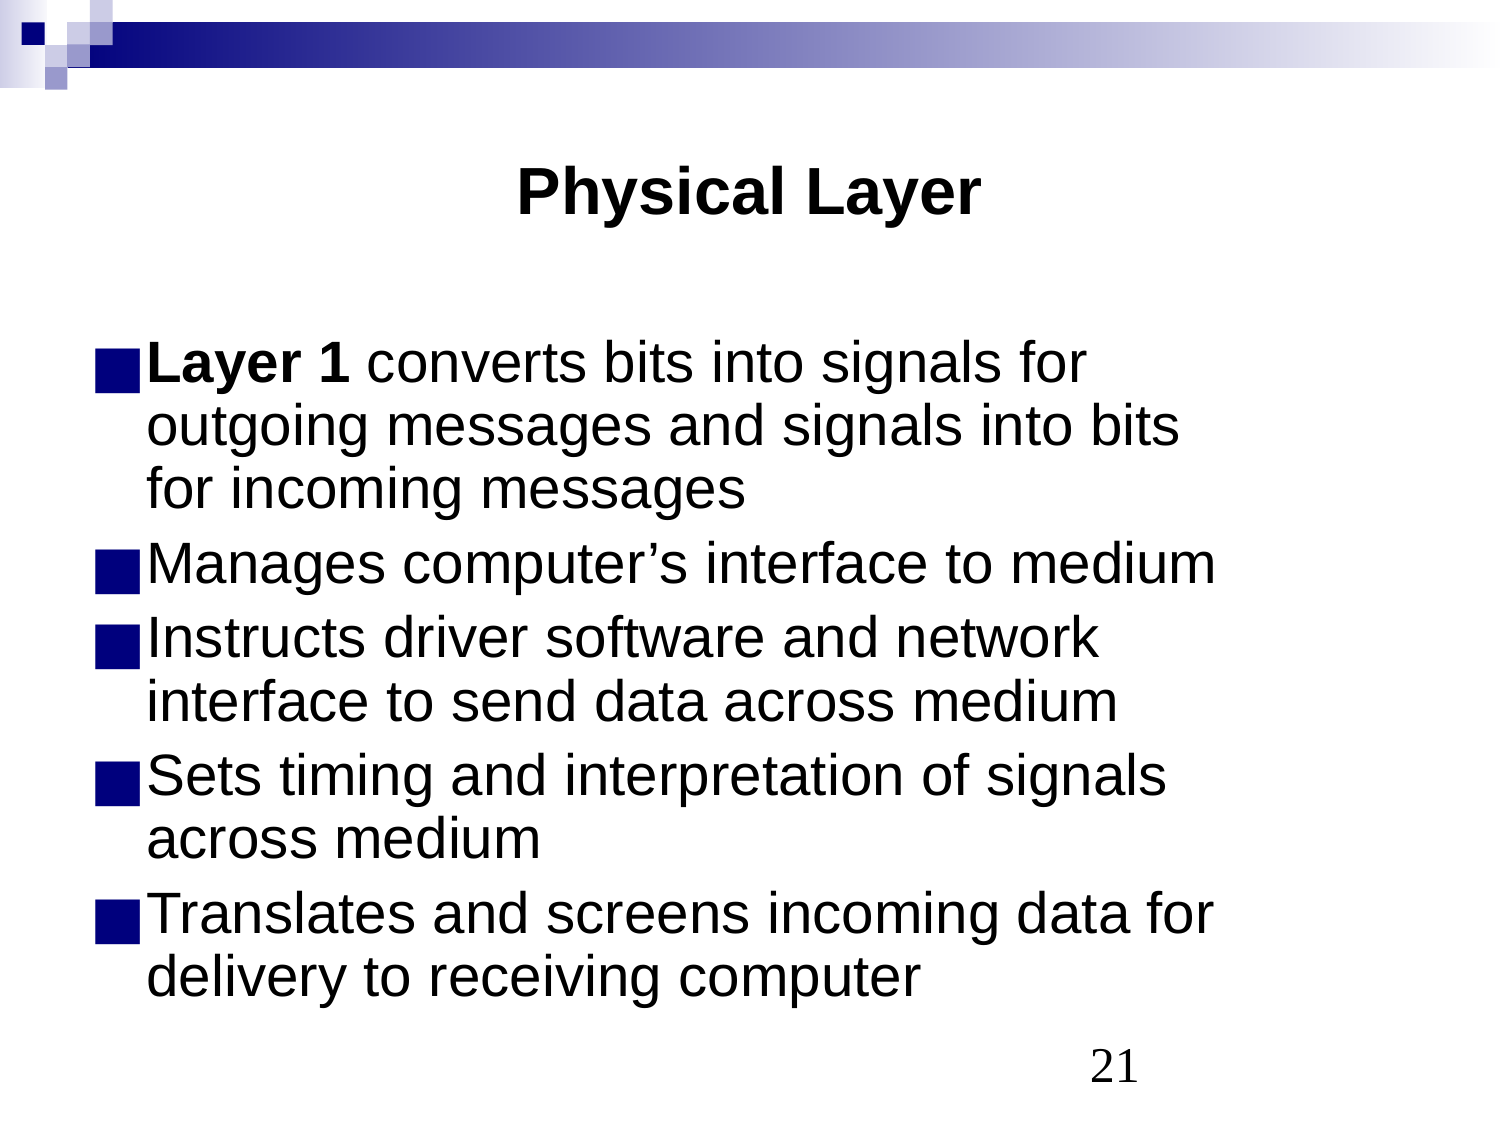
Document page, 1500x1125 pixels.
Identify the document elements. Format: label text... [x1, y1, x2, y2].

list Layer 1 converts bits into signals for outgoing messages and signals into bits for incoming messages Manages computer’s interface to medium Instructs driver software and network interface to send data across medium Sets timing and interpretation of signals across medium Translates and screens incoming data for delivery to receiving computer [75, 324, 1425, 963]
title Physical Layer [75, 75, 1425, 300]
slide_number ‹#› [1074, 1025, 1425, 1100]
